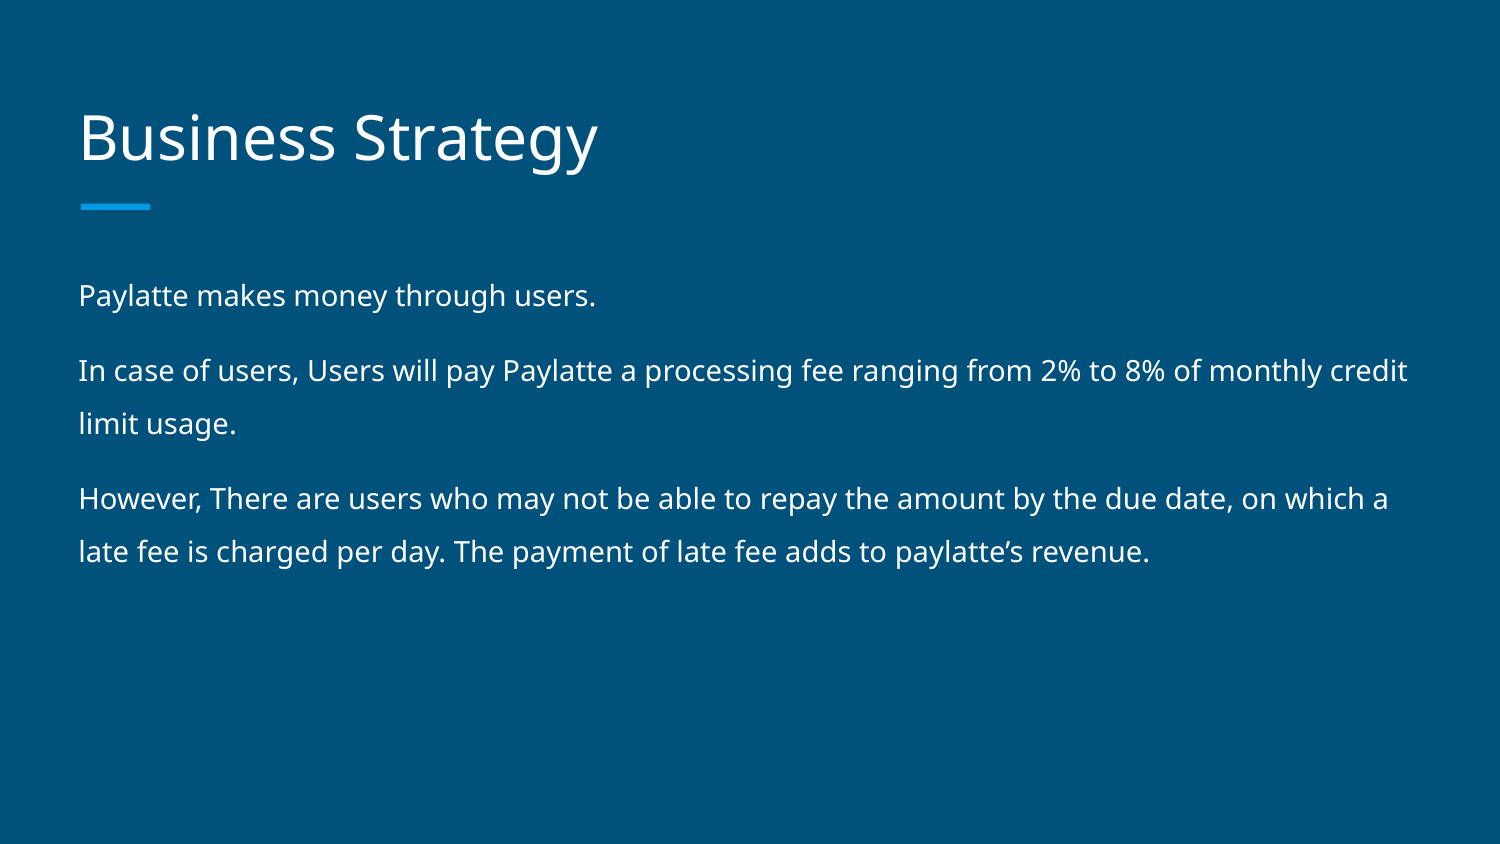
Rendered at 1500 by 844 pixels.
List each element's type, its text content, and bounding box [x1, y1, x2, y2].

text_box Paylatte makes money through users. In case of users, Users will pay Paylatte a processing fee ranging from 2% to 8% of monthly credit limit usage. However, There are users who may not be able to repay the amount by the due date, on which a late fee is charged per day. The payment of late fee adds to paylatte’s revenue. [63, 244, 1437, 750]
text_box Business Strategy [63, 75, 1437, 188]
text_box [257, 120, 1391, 186]
